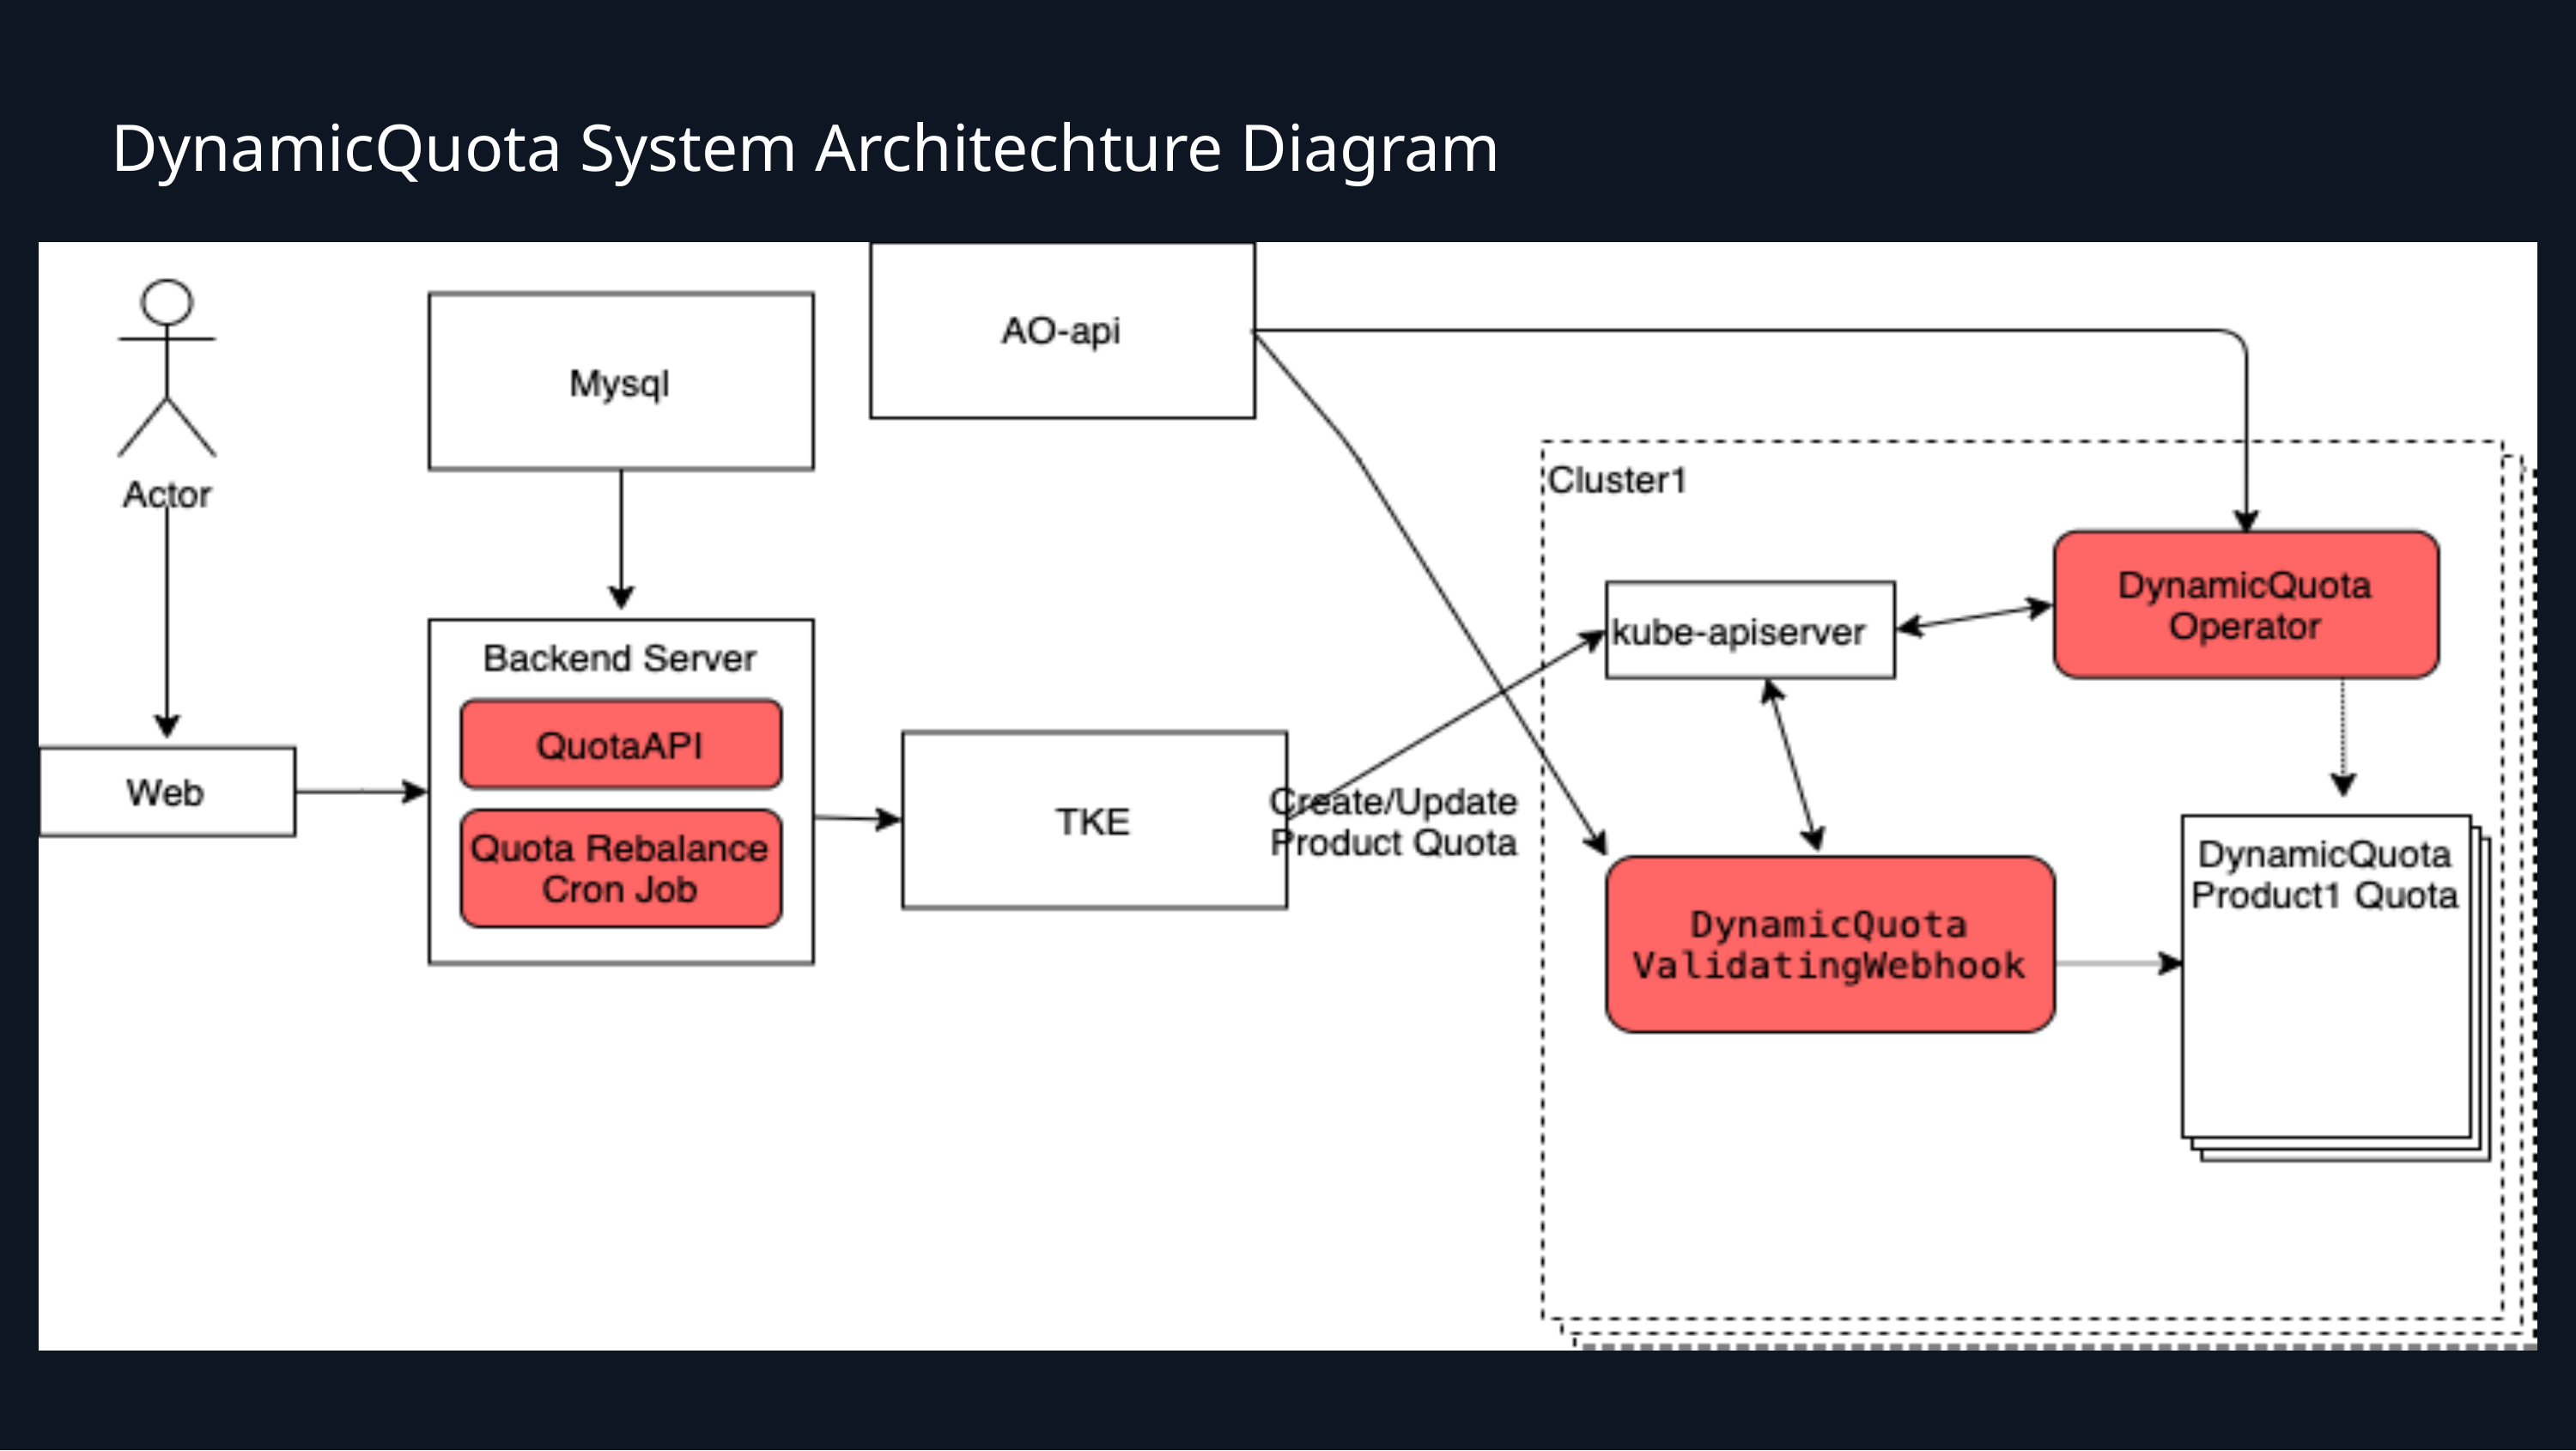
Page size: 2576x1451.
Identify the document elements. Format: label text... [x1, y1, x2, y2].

text_box DynamicQuota System Architechture Diagram [99, 100, 2061, 191]
picture [39, 242, 2537, 1351]
